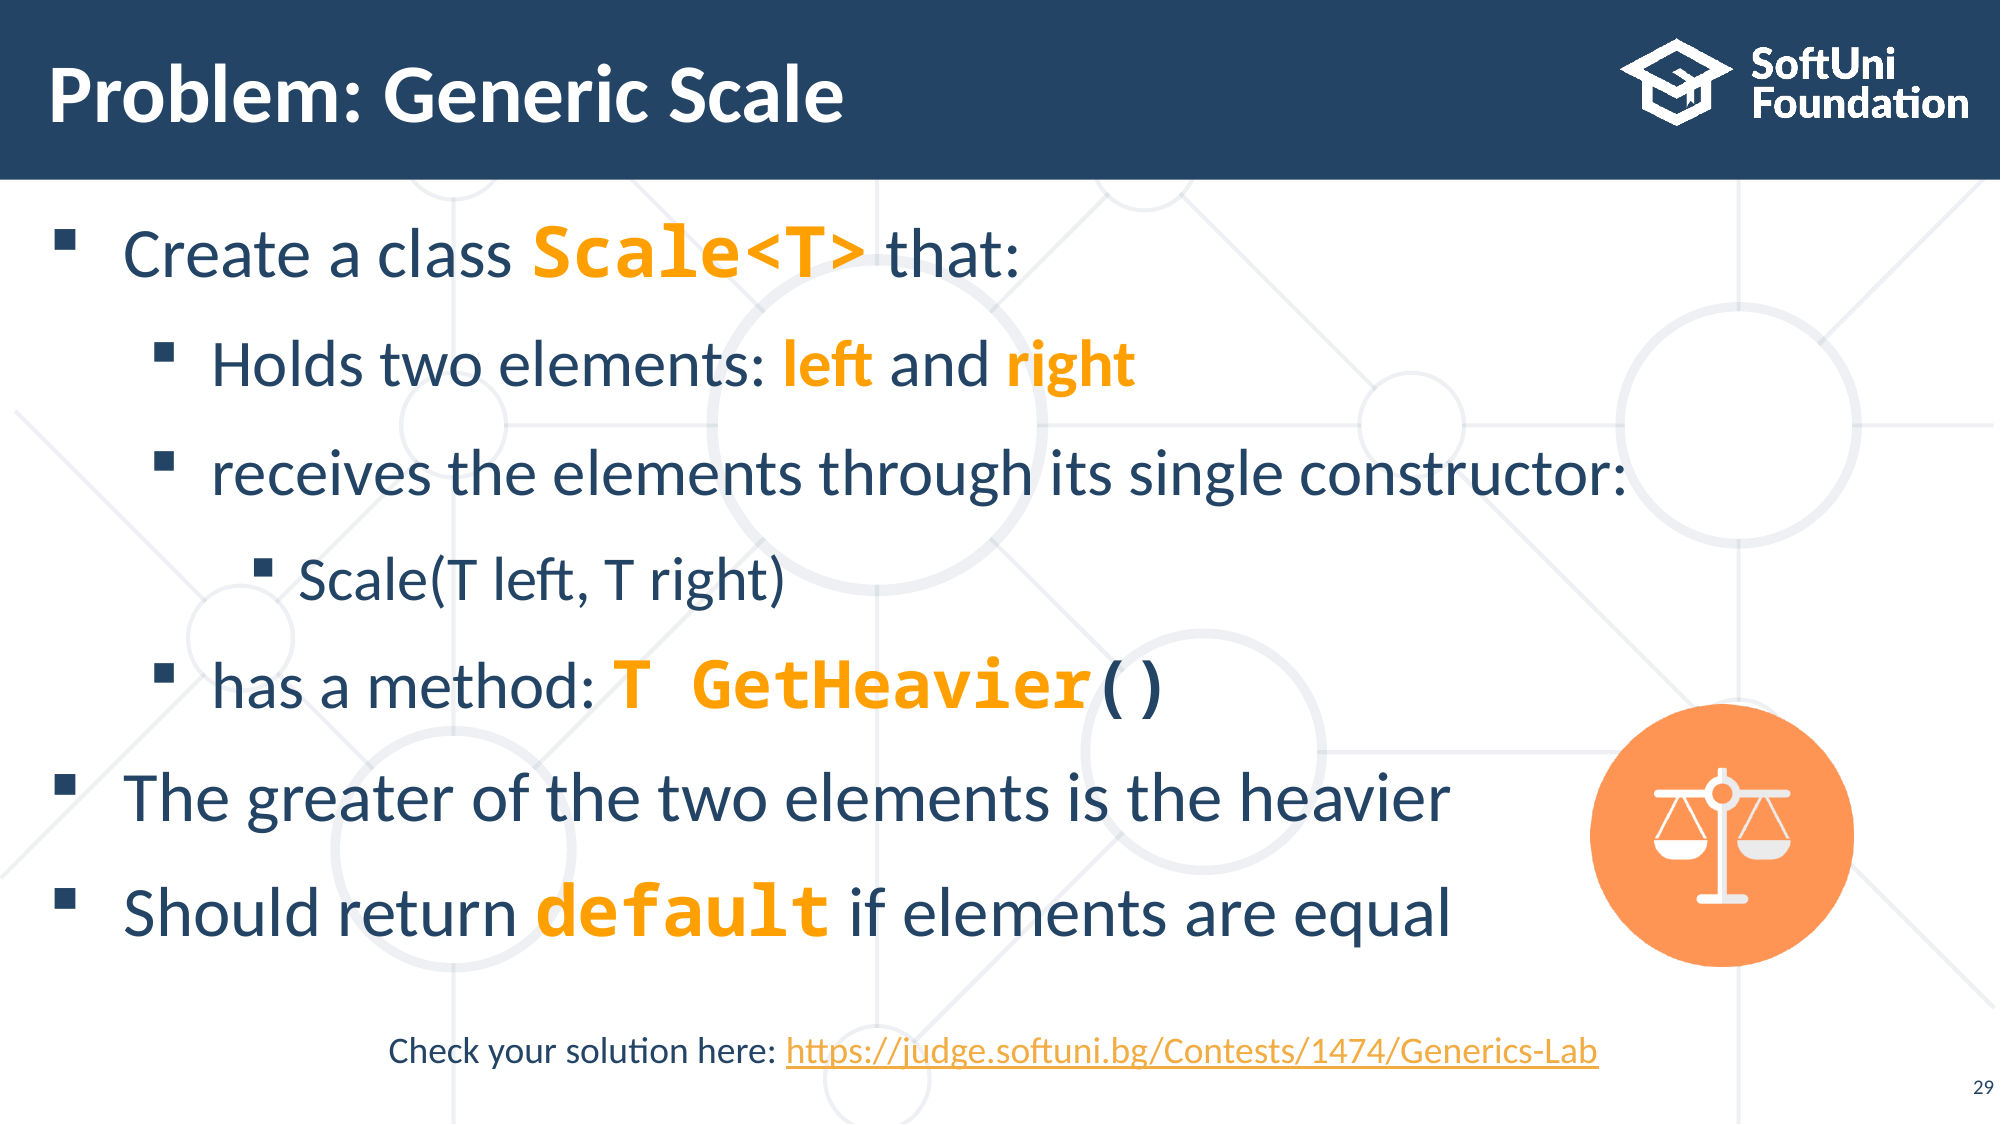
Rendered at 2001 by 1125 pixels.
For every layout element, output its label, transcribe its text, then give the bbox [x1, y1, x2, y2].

text_box Check your solution here: https://judge.softuni.bg/Contests/1474/Generics-Lab [124, 1018, 1863, 1079]
title Problem: Generic Scale [31, 16, 1591, 162]
picture [1619, 38, 1968, 126]
picture [1590, 704, 1854, 968]
slide_number 29 [1929, 1070, 2000, 1103]
list Create a class Scale<T> that: Holds two elements: left and right receives the elements through its single constructor: Scale(T left, T right) has a method: T GetHeavier() The greater of the two elements is the heavier Should return default if elements are equal [31, 196, 1970, 1050]
